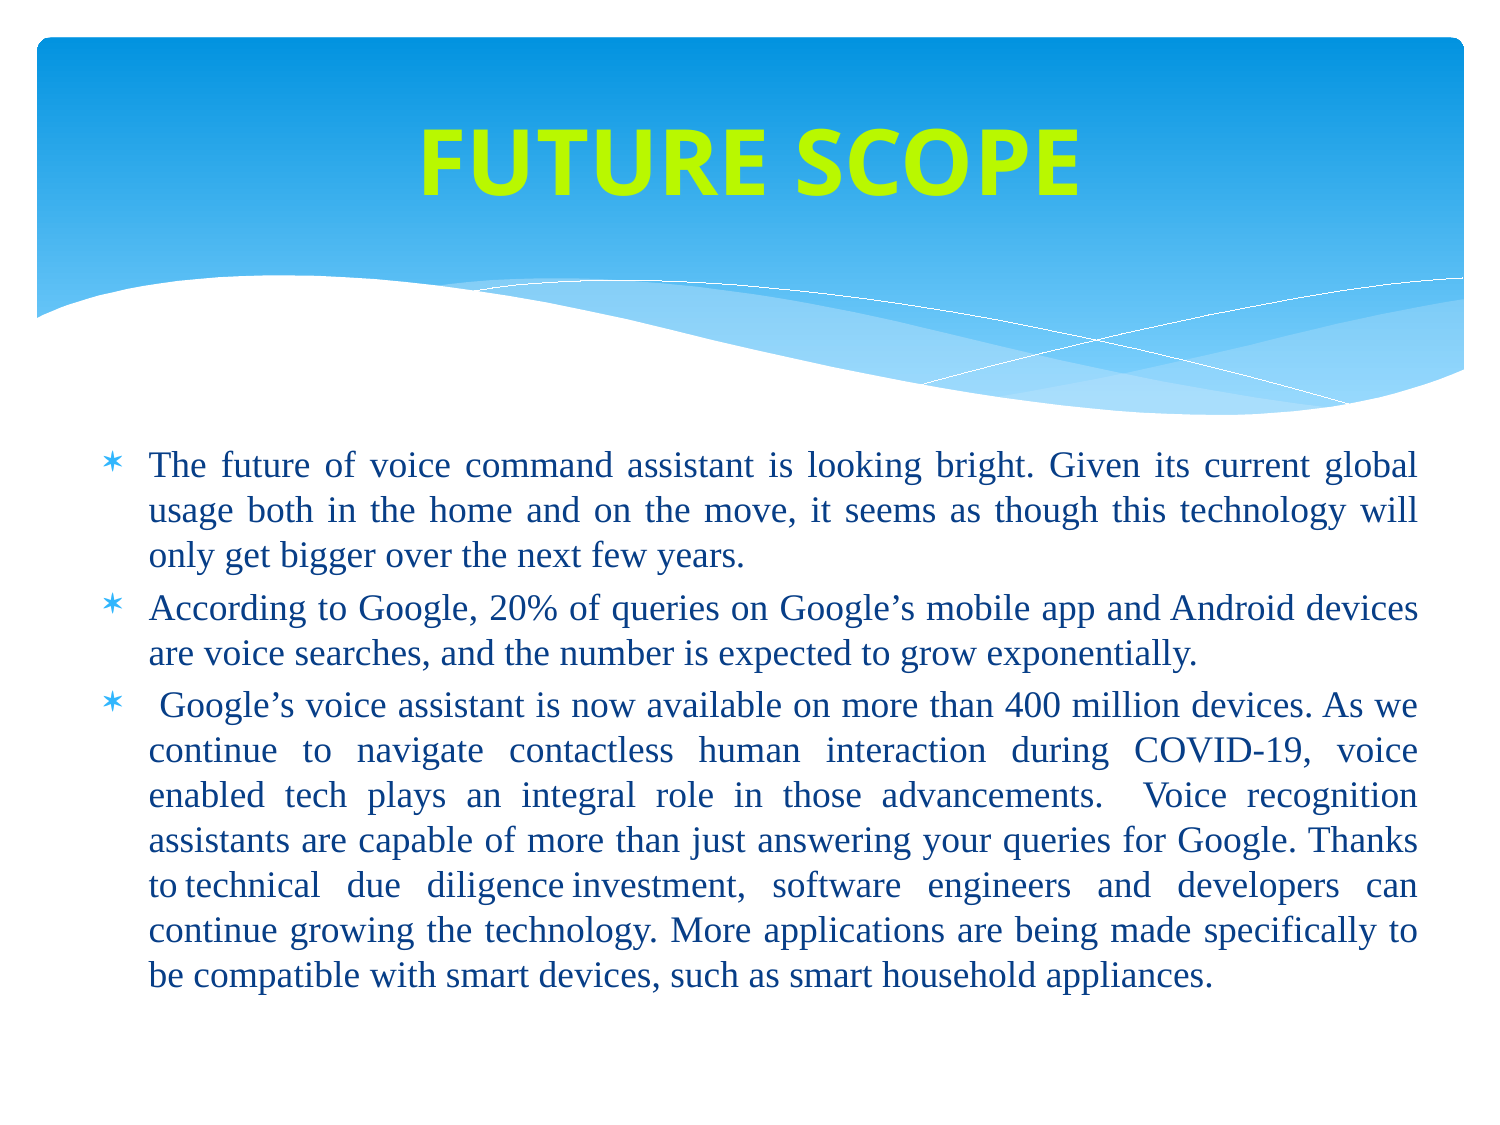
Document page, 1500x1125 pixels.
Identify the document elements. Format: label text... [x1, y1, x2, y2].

list The future of voice command assistant is looking bright. Given its current global usage both in the home and on the move, it seems as though this technology will only get bigger over the next few years. According to Google, 20% of queries on Google’s mobile app and Android devices are voice searches, and the number is expected to grow exponentially. Google’s voice assistant is now available on more than 400 million devices. As we continue to navigate contactless human interaction during COVID-19, voice enabled tech plays an integral role in those advancements. Voice recognition assistants are capable of more than just answering your queries for Google. Thanks to technical due diligence investment, software engineers and developers can continue growing the technology. More applications are being made specifically to be compatible with smart devices, such as smart household appliances. [88, 432, 1436, 1094]
title FUTURE SCOPE [75, 55, 1425, 261]
